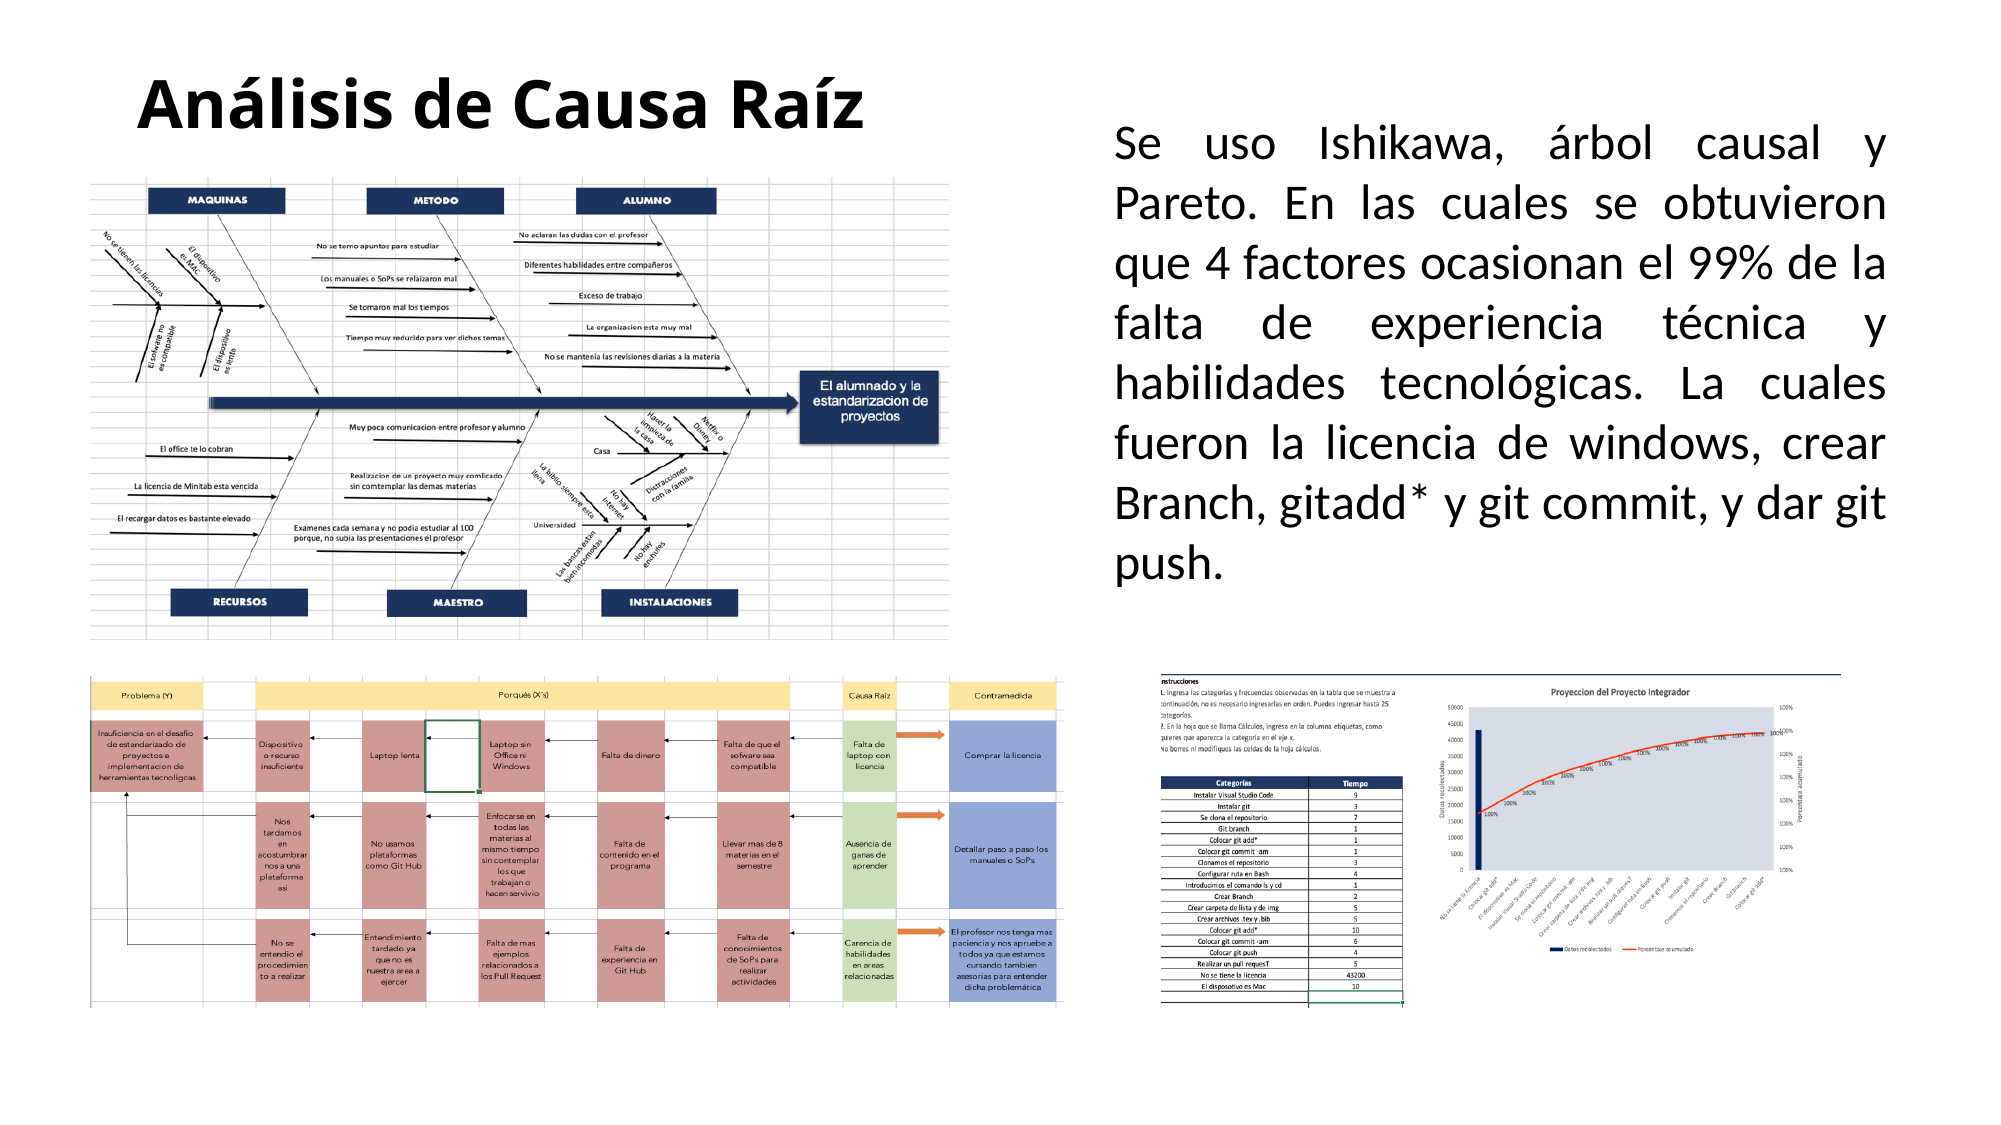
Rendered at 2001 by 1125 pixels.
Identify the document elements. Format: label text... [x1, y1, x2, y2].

picture [90, 177, 949, 640]
picture [1161, 674, 1841, 1009]
picture [90, 675, 1064, 1008]
text_box Se uso Ishikawa, árbol causal y Pareto. En las cuales se obtuvieron que 4 factores ocasionan el 99% de la falta de experiencia técnica y habilidades tecnológicas. La cuales fueron la licencia de windows, crear Branch, gitadd* y git commit, y dar git push. [1099, 102, 1903, 598]
title Análisis de Causa Raíz [135, 5, 1513, 196]
